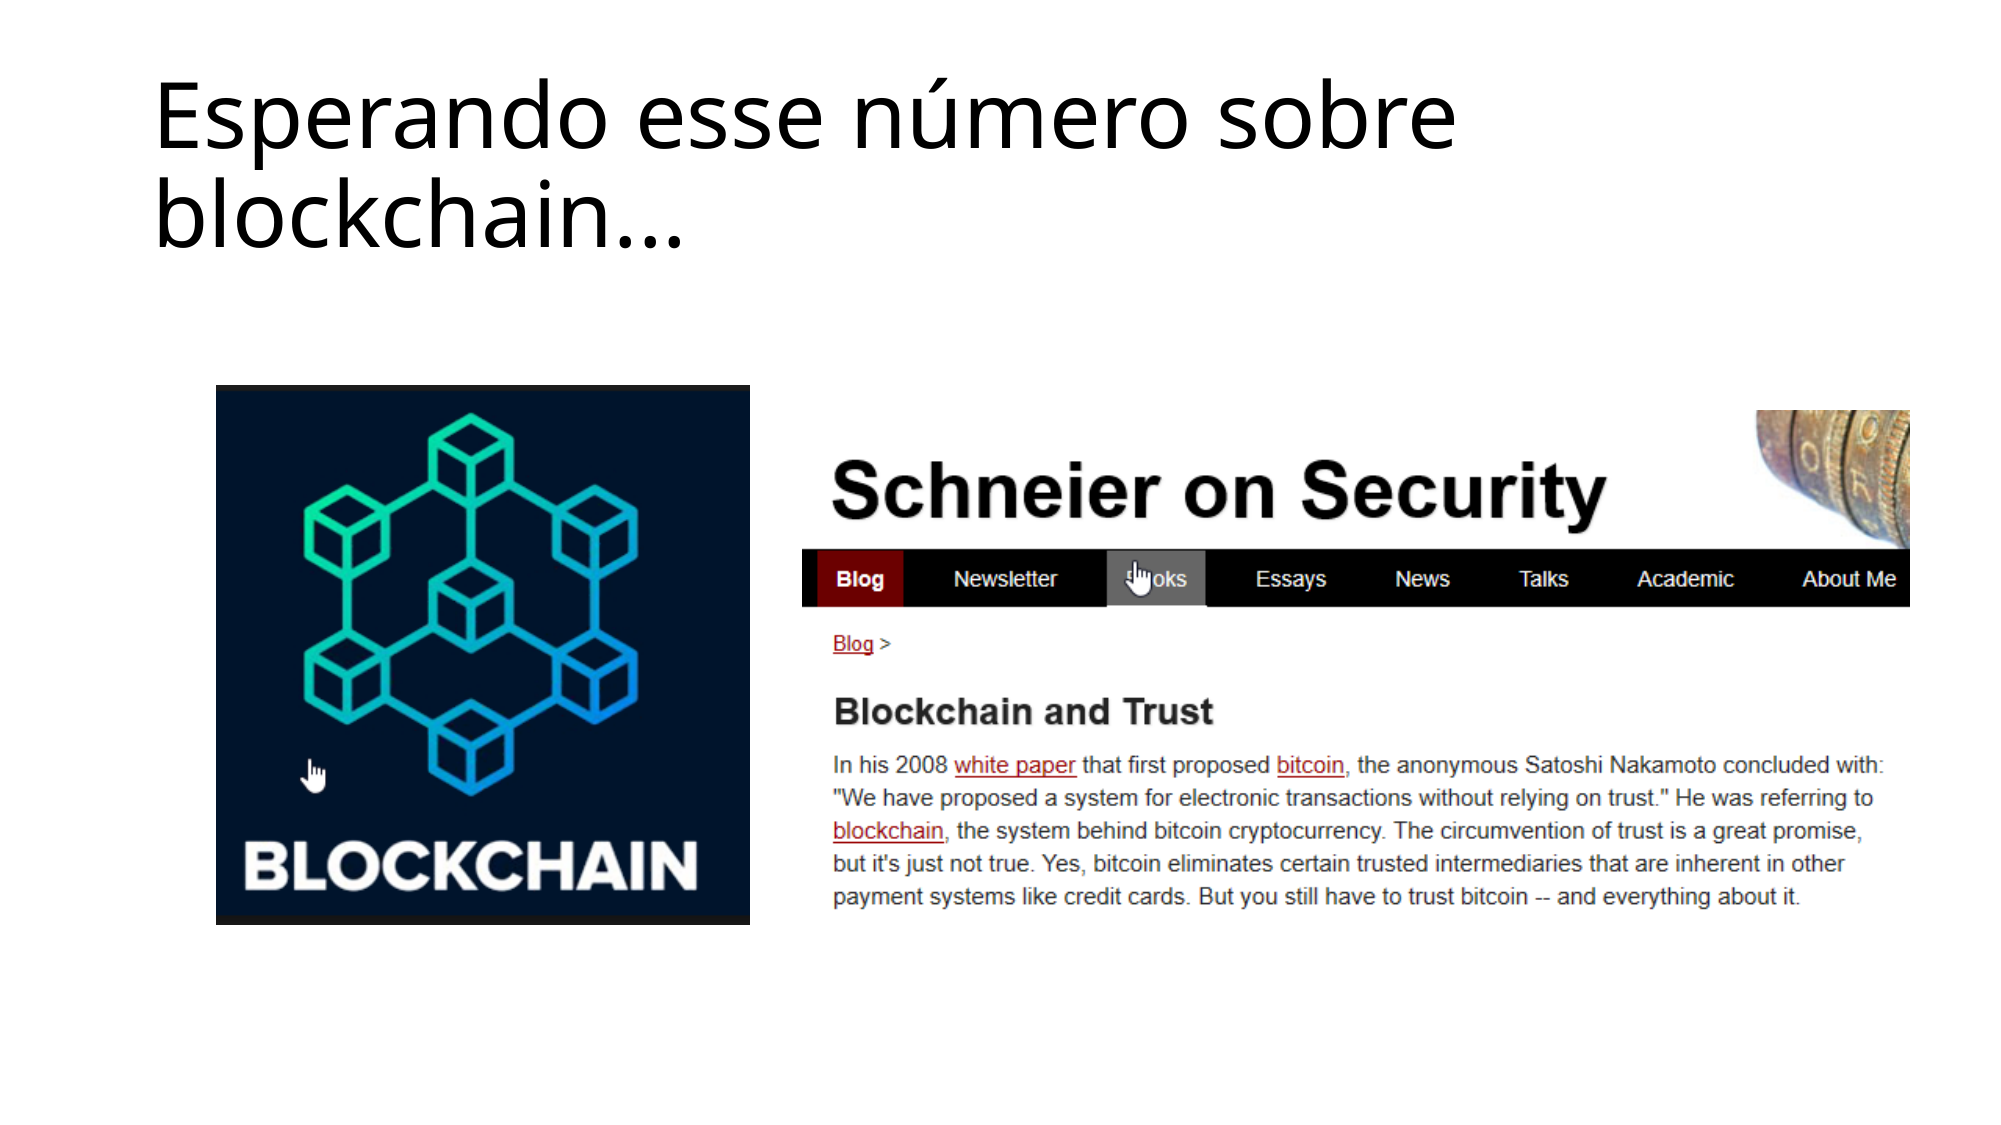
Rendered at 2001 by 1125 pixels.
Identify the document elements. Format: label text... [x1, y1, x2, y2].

picture [802, 409, 1910, 925]
title Esperando esse número sobre blockchain... [137, 59, 1863, 278]
picture [216, 385, 750, 925]
